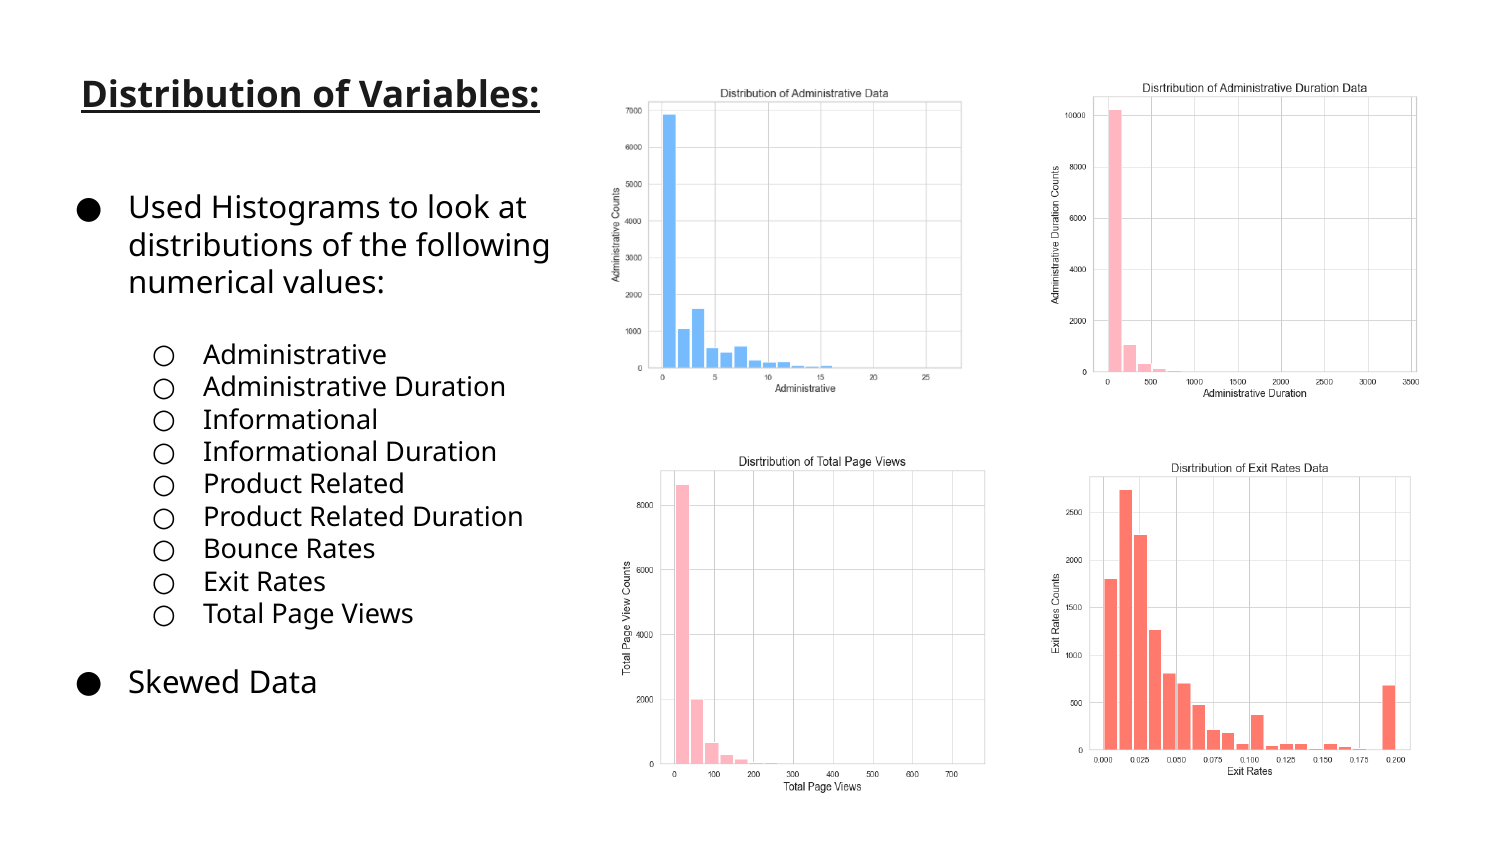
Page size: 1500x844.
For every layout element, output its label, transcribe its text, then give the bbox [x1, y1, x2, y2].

picture [582, 86, 1017, 409]
text_box Used Histograms to look at distributions of the following numerical values: Administrative Administrative Duration Informational Informational Duration Product Related Product Related Duration Bounce Rates Exit Rates Total Page Views Skewed Data [38, 172, 568, 715]
title Distribution of Variables: [65, 52, 608, 134]
picture [1037, 78, 1439, 409]
picture [607, 448, 1460, 795]
